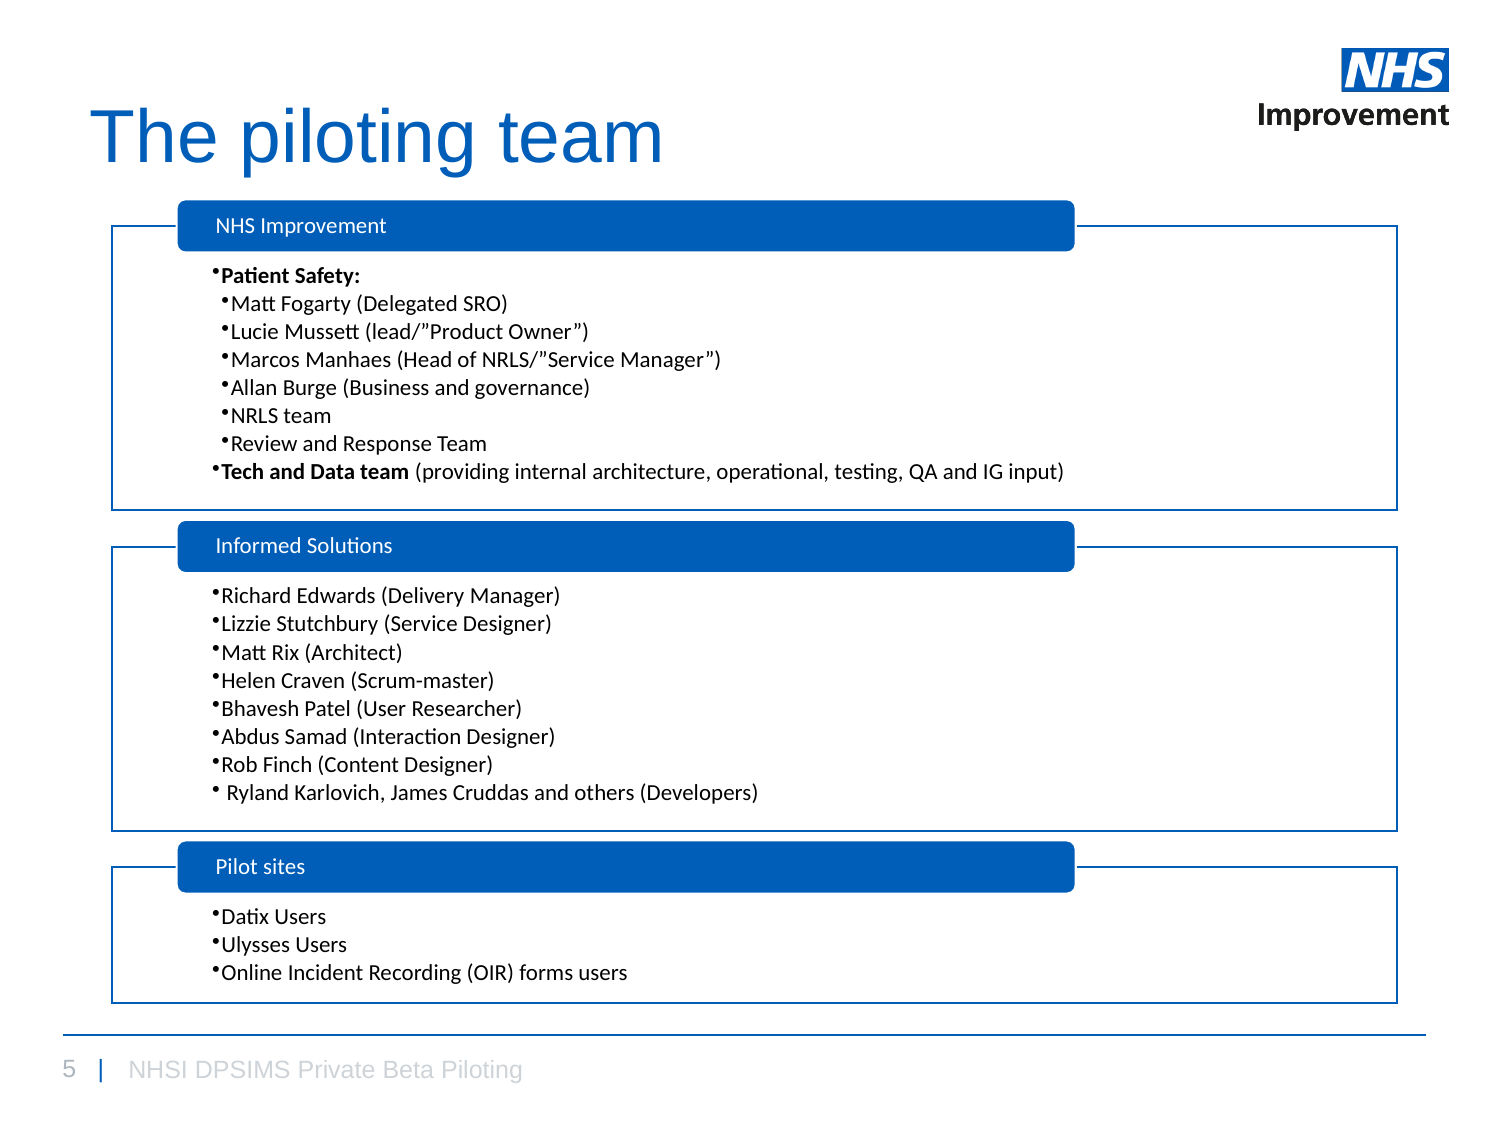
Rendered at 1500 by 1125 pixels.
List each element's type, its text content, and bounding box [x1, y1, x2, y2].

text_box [112, 190, 1397, 1013]
picture [1259, 48, 1449, 131]
footer NHSI DPSIMS Private Beta Piloting [113, 1038, 1053, 1099]
title The piloting team [75, 90, 1397, 191]
